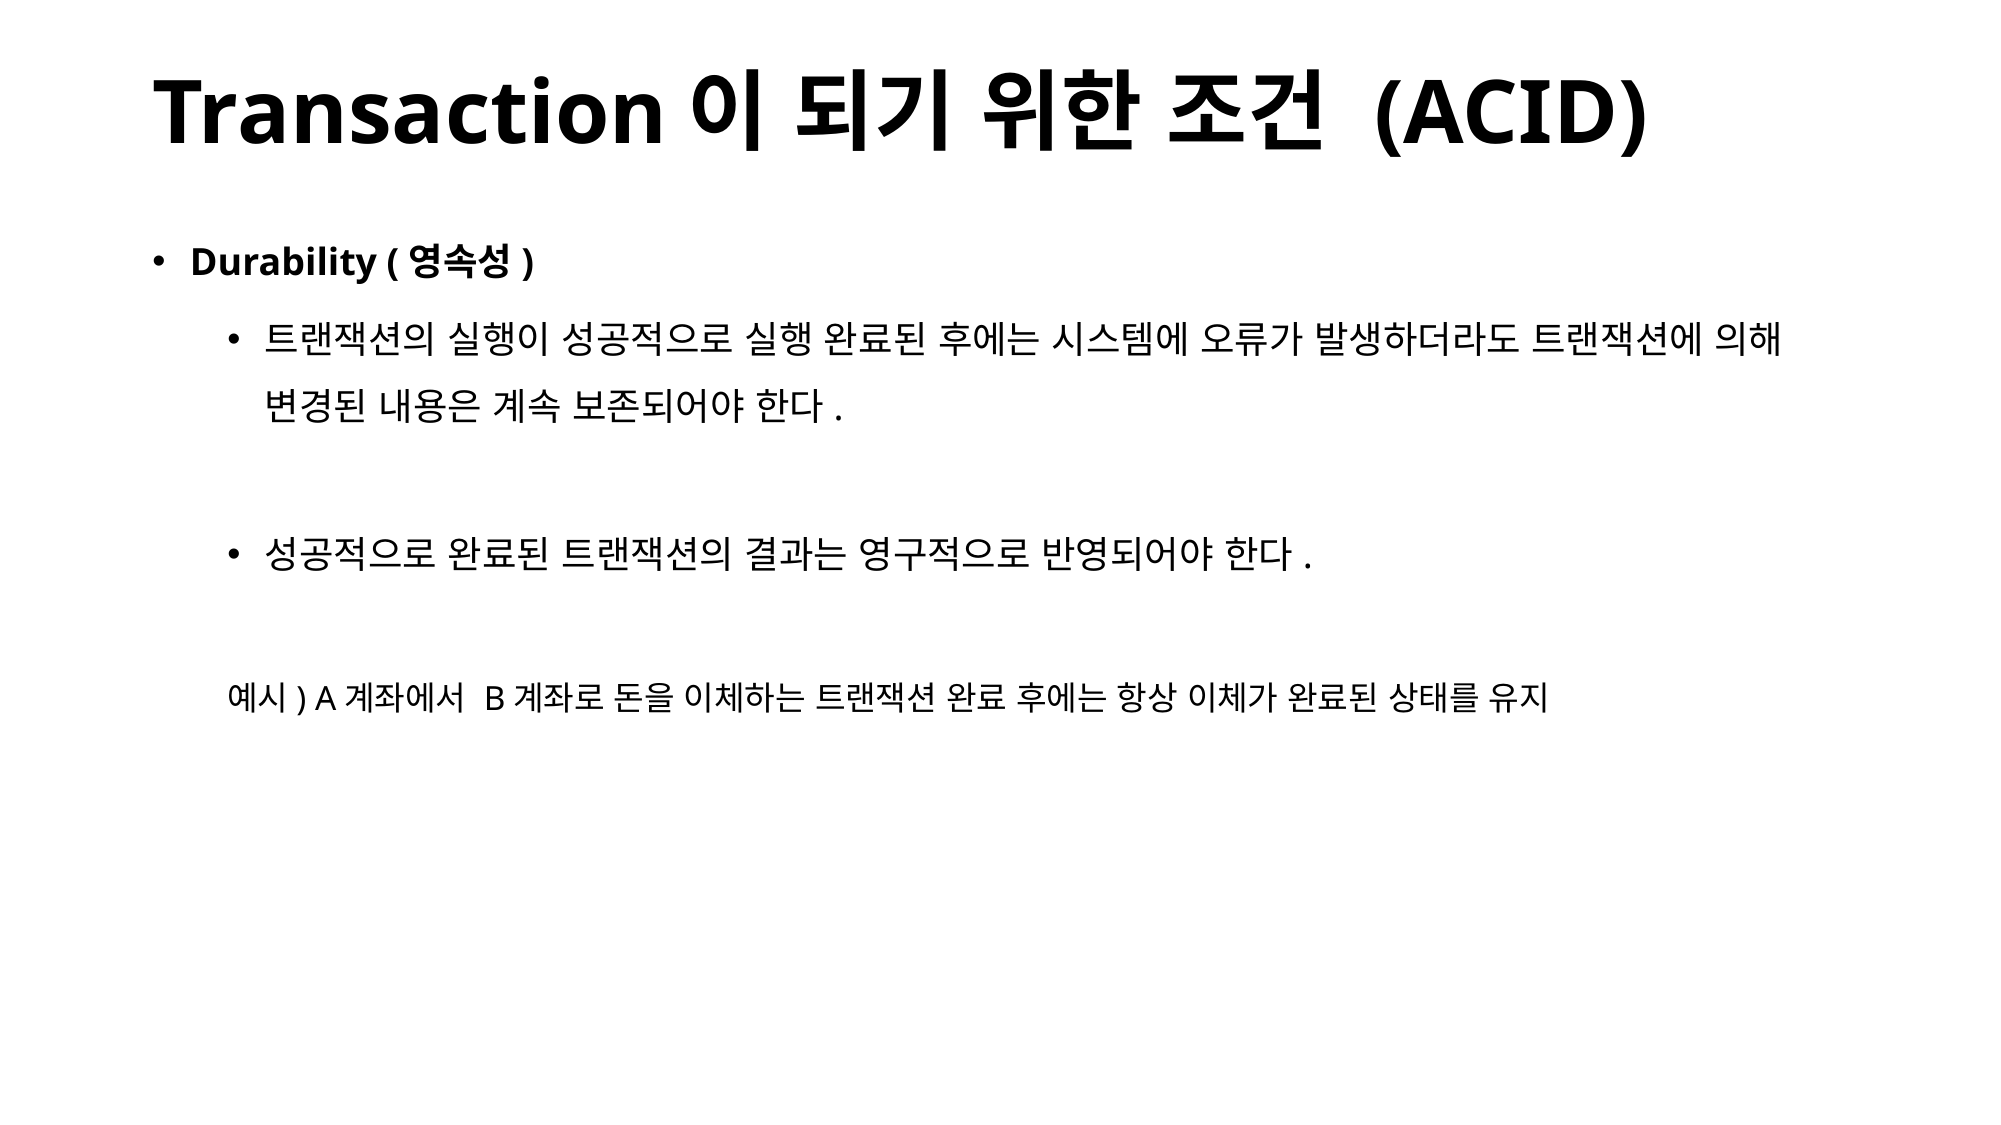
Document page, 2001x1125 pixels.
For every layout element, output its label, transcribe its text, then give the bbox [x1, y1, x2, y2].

title Transaction이 되기 위한 조건 (ACID) [137, 59, 1863, 170]
list Durability (영속성) 트랜잭션의 실행이 성공적으로 실행 완료된 후에는 시스템에 오류가 발생하더라도 트랜잭션에 의해 변경된 내용은 계속 보존되어야 한다. 성공적으로 완료된 트랜잭션의 결과는 영구적으로 반영되어야 한다. 예시) A계좌에서 B계좌로 돈을 이체하는 트랜잭션 완료 후에는 항상 이체가 완료된 상태를 유지 [137, 207, 1863, 1014]
